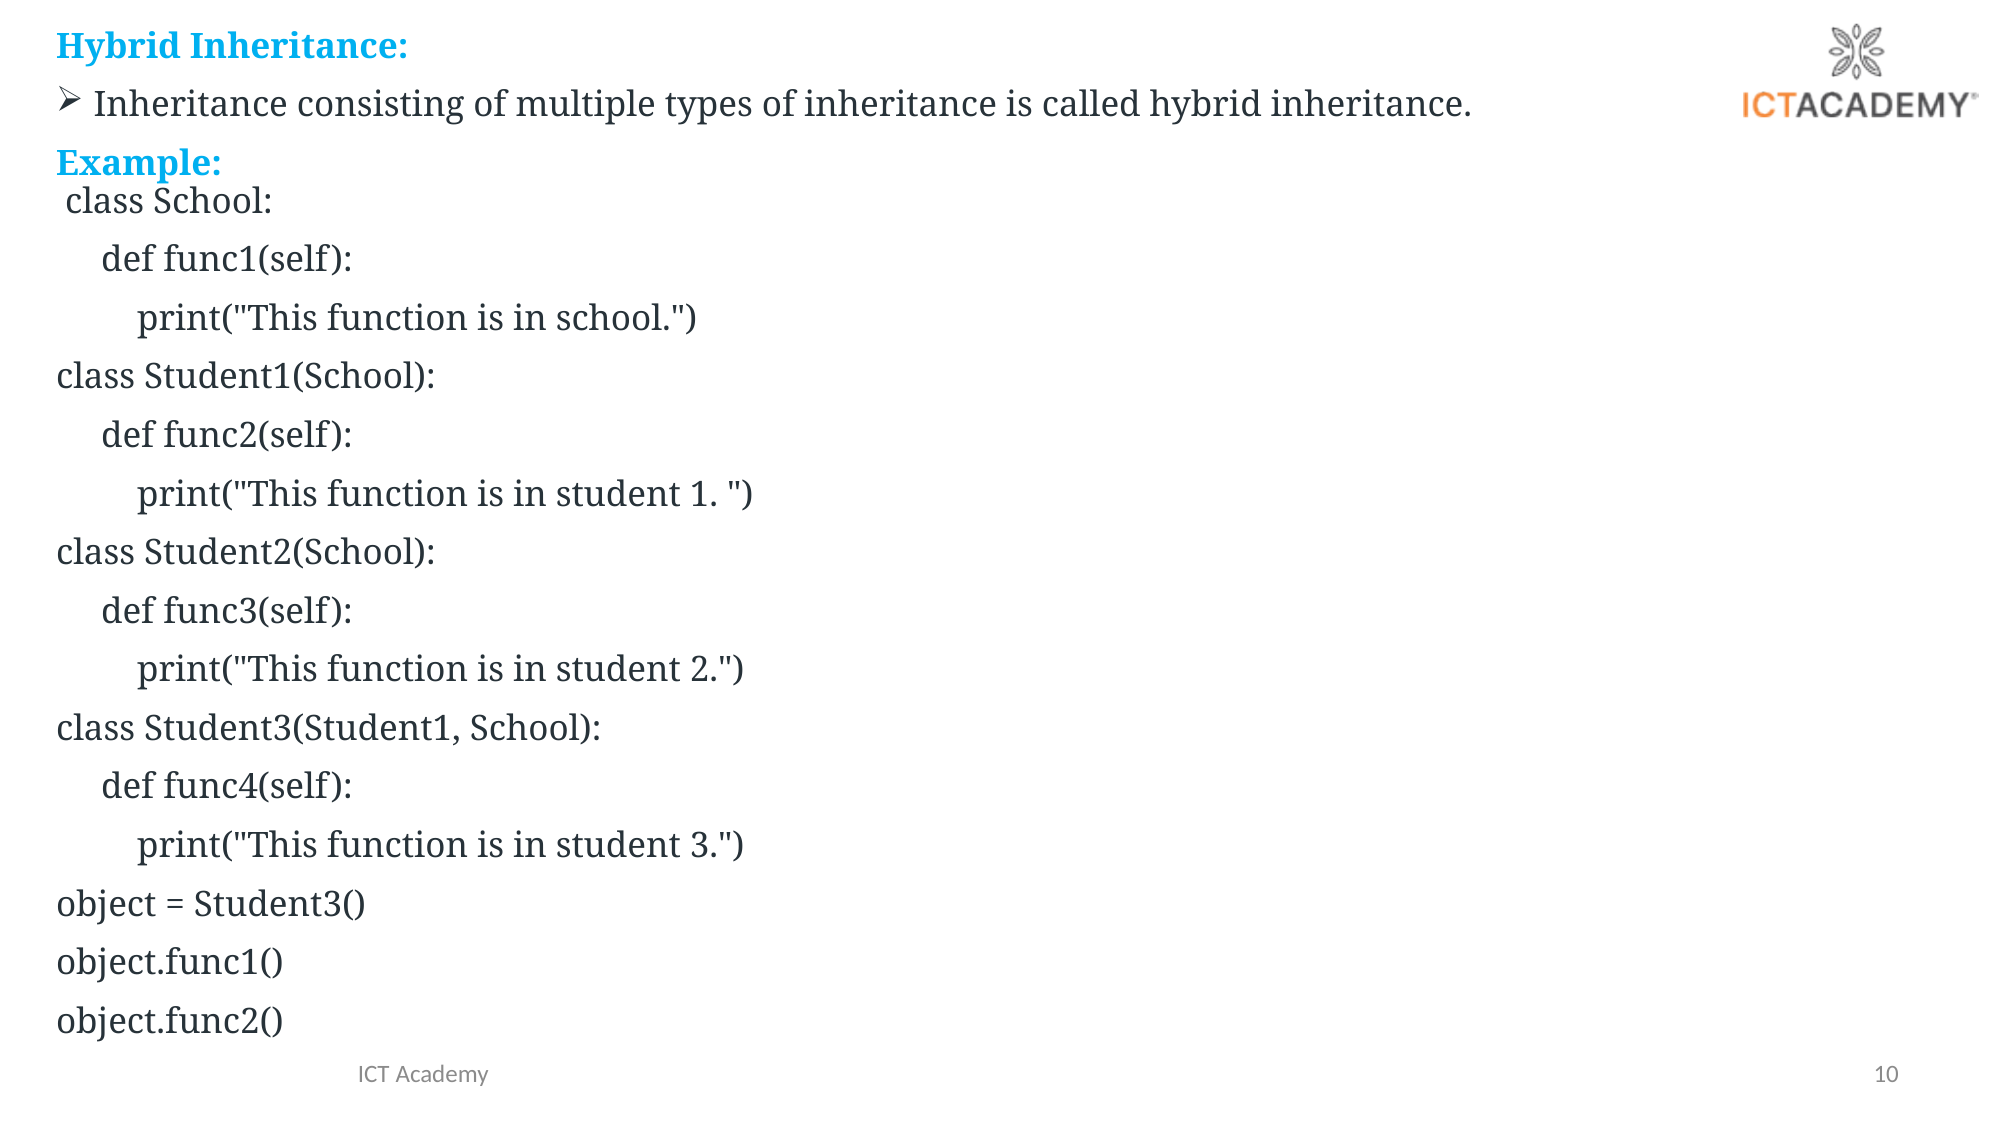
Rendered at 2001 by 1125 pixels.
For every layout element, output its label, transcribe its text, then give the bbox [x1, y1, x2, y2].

slide_number 10 [1464, 1042, 1915, 1103]
picture [1969, 22, 1979, 120]
footer ICT Academy [85, 1042, 761, 1103]
list Hybrid Inheritance: Inheritance consisting of multiple types of inheritance is called hybrid inheritance. Example: class School: def func1(self): print("This function is in school.") class Student1(School): def func2(self): print("This function is in student 1. ") class Student2(School): def func3(self): print("This function is in student 2.") class Student3(Student1, School): def func4(self): print("This function is in student 3.") object = Student3() object.func1() object.func2() [41, 20, 1969, 1125]
